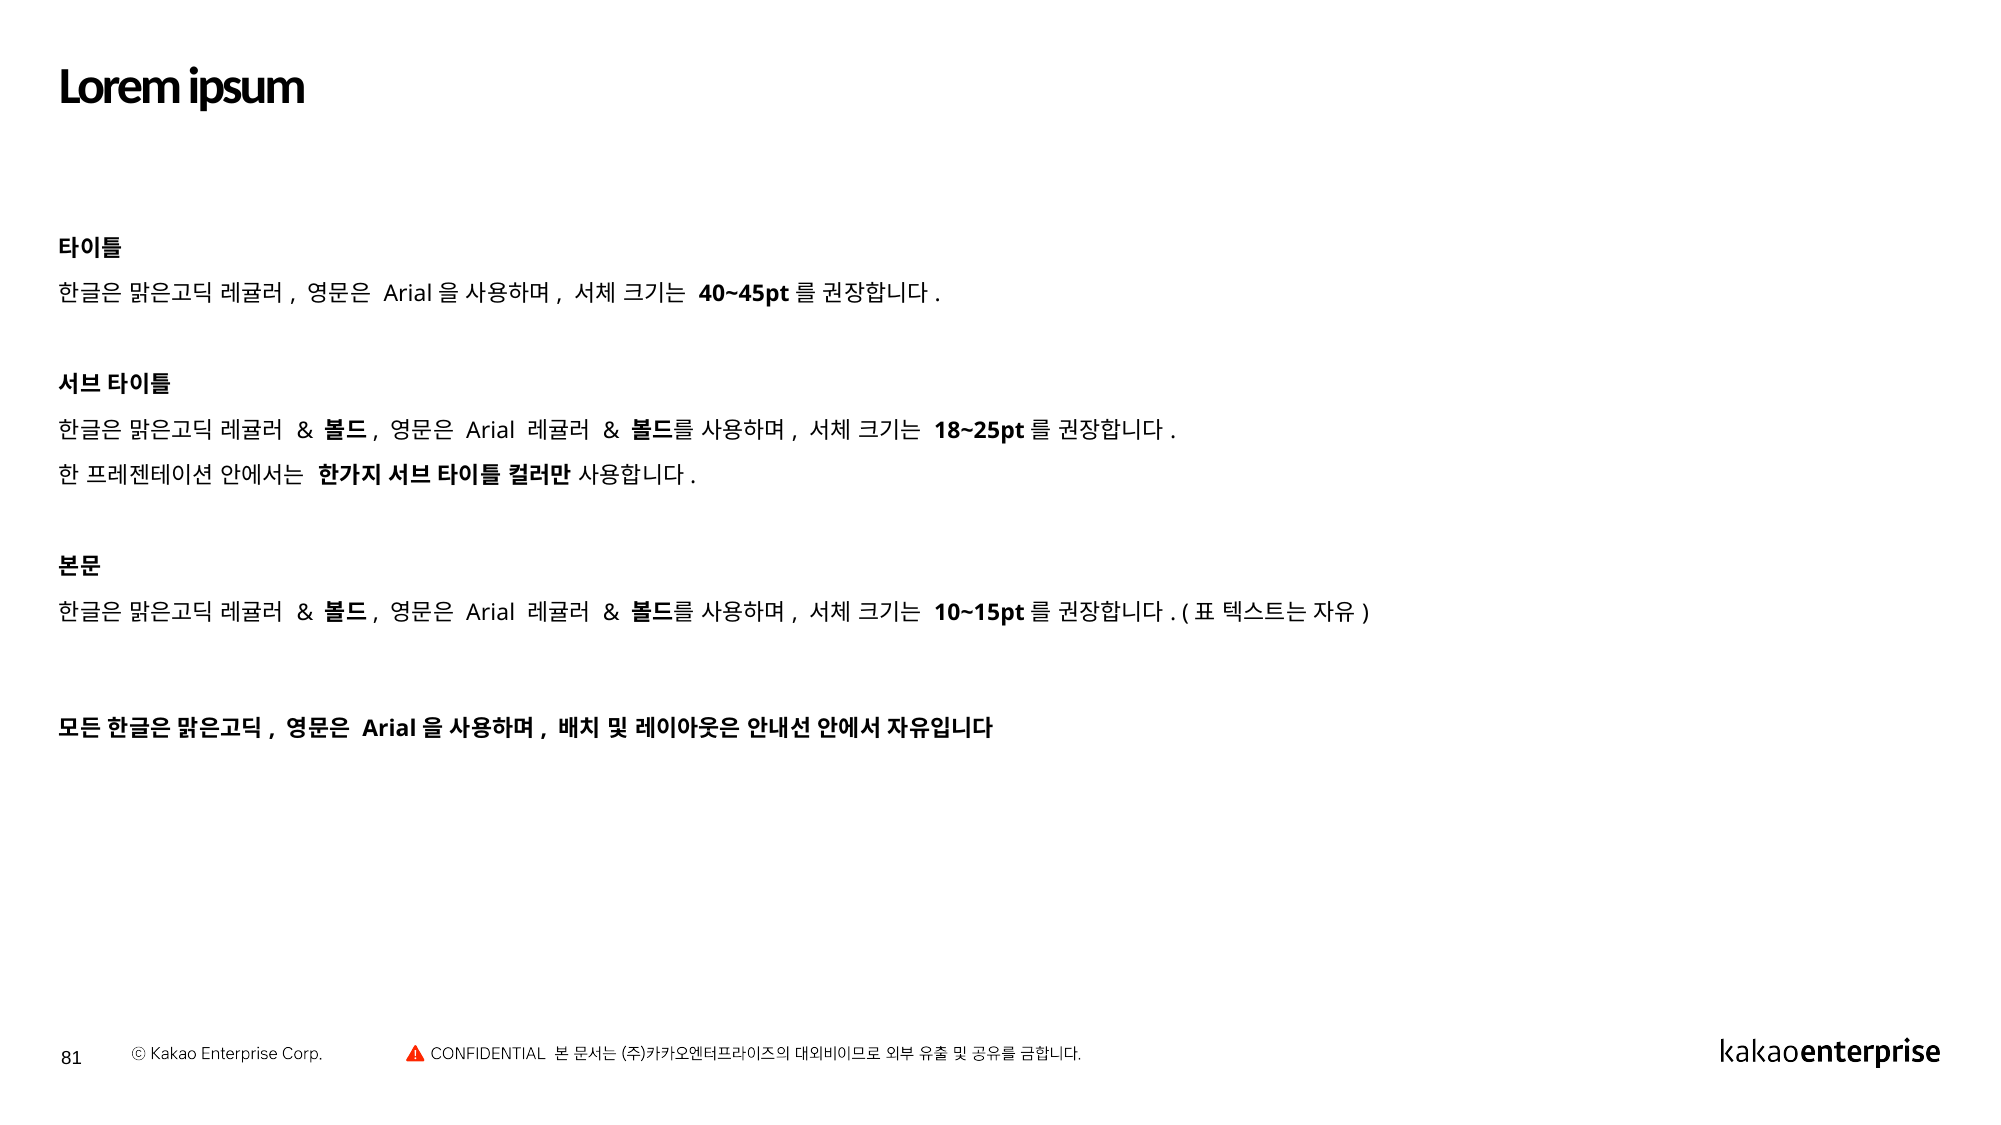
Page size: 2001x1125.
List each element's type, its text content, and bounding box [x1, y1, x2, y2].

picture [1721, 1037, 1940, 1068]
list Lorem ipsum [59, 59, 1436, 158]
picture [131, 1045, 323, 1063]
picture [406, 1045, 1085, 1063]
list 타이틀 한글은 맑은고딕 레귤러, 영문은 Arial을 사용하며, 서체 크기는 40~45pt를 권장합니다. 서브 타이틀 한글은 맑은고딕 레귤러 & 볼드, 영문은 Arial 레귤러 & 볼드를 사용하며, 서체 크기는 18~25pt를 권장합니다. 한 프레젠테이션 안에서는 한가지 서브 타이틀 컬러만 사용합니다. 본문 한글은 맑은고딕 레귤러 & 볼드, 영문은 Arial 레귤러 & 볼드를 사용하며, 서체 크기는 10~15pt를 권장합니다. (표 텍스트는 자유) 모든 한글은 맑은고딕, 영문은 Arial을 사용하며, 배치 및 레이아웃은 안내선 안에서 자유입니다 [59, 236, 1890, 878]
